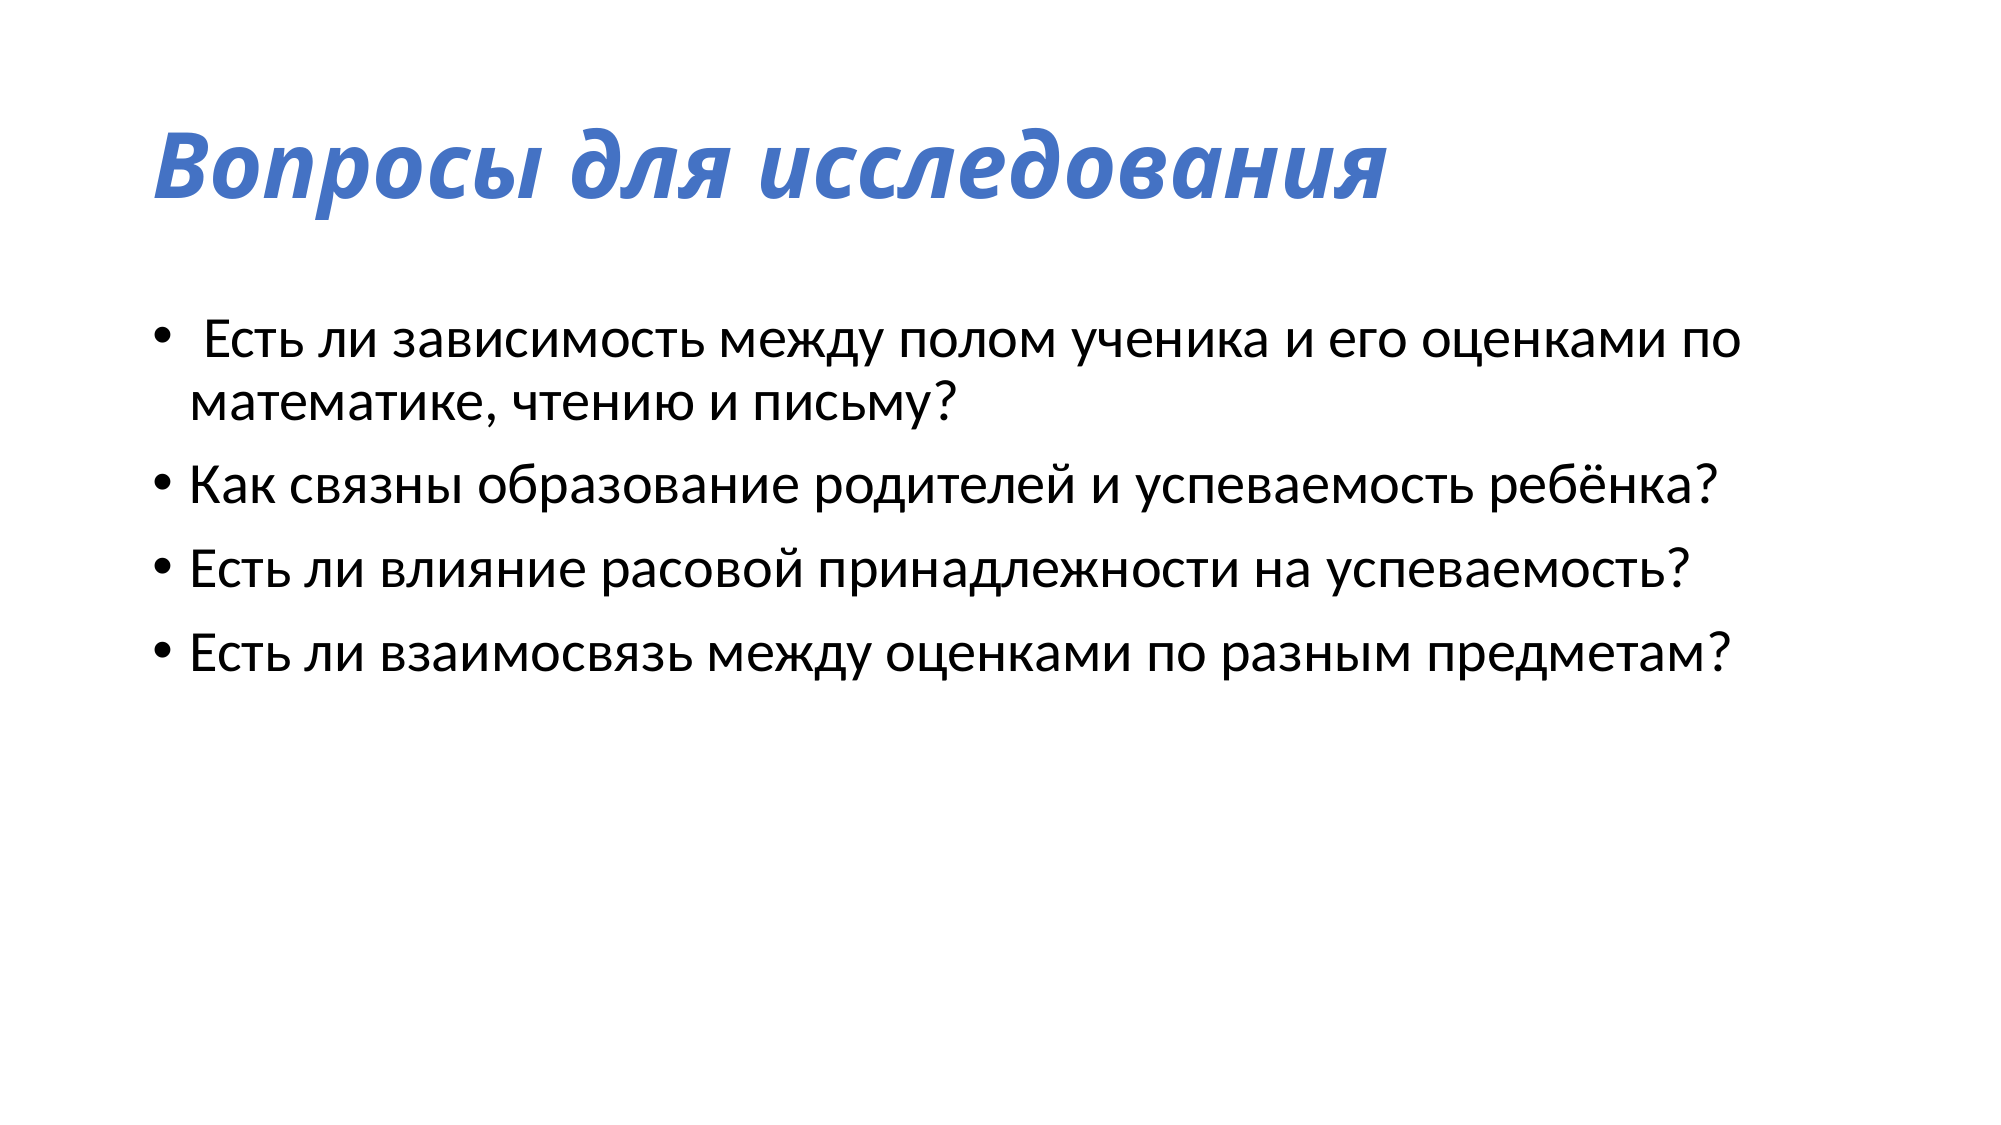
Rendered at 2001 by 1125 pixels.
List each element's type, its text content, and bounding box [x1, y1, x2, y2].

title Вопросы для исследования [137, 59, 1863, 278]
list Есть ли зависимость между полом ученика и его оценками по математике, чтению и письму? Как связны образование родителей и успеваемость ребёнка? Есть ли влияние расовой принадлежности на успеваемость? Есть ли взаимосвязь между оценками по разным предметам? [137, 299, 1863, 1014]
